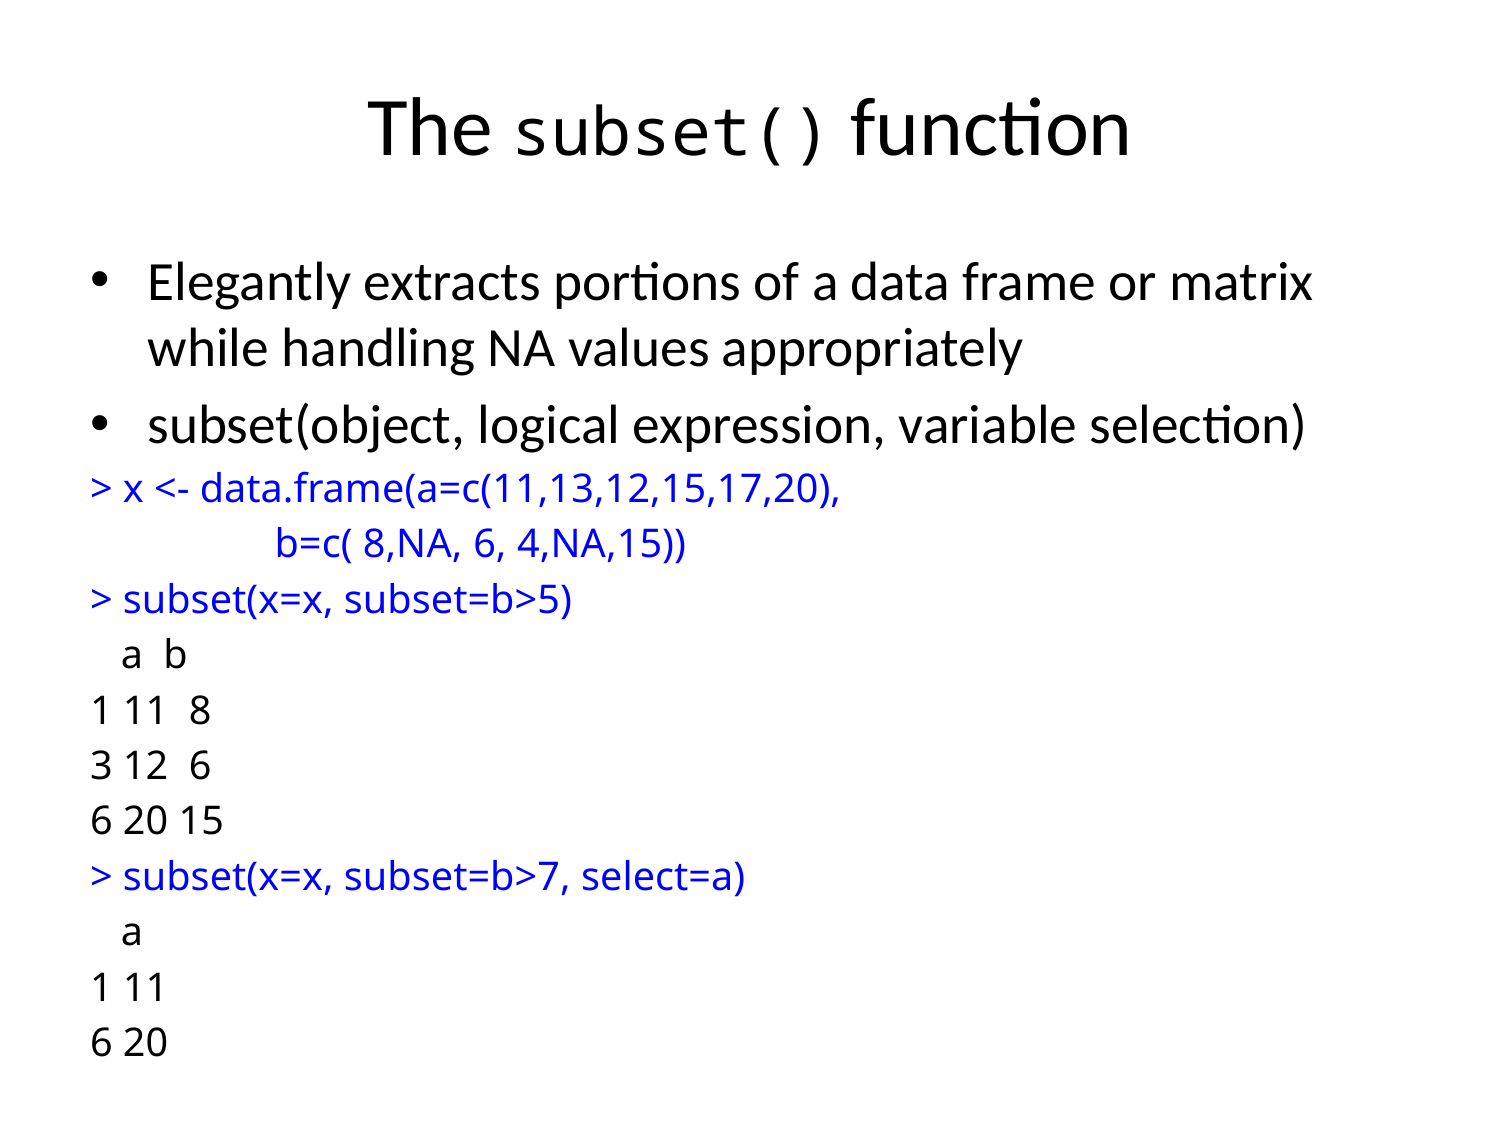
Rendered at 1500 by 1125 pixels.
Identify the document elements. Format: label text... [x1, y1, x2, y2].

list Elegantly extracts portions of a data frame or matrix while handling NA values appropriately subset(object, logical expression, variable selection) > x <- data.frame(a=c(11,13,12,15,17,20), b=c( 8,NA, 6, 4,NA,15)) > subset(x=x, subset=b>5) a b 1 11 8 3 12 6 6 20 15 > subset(x=x, subset=b>7, select=a) a 1 11 6 20 [75, 237, 1425, 1075]
title The subset() function [75, 45, 1425, 200]
